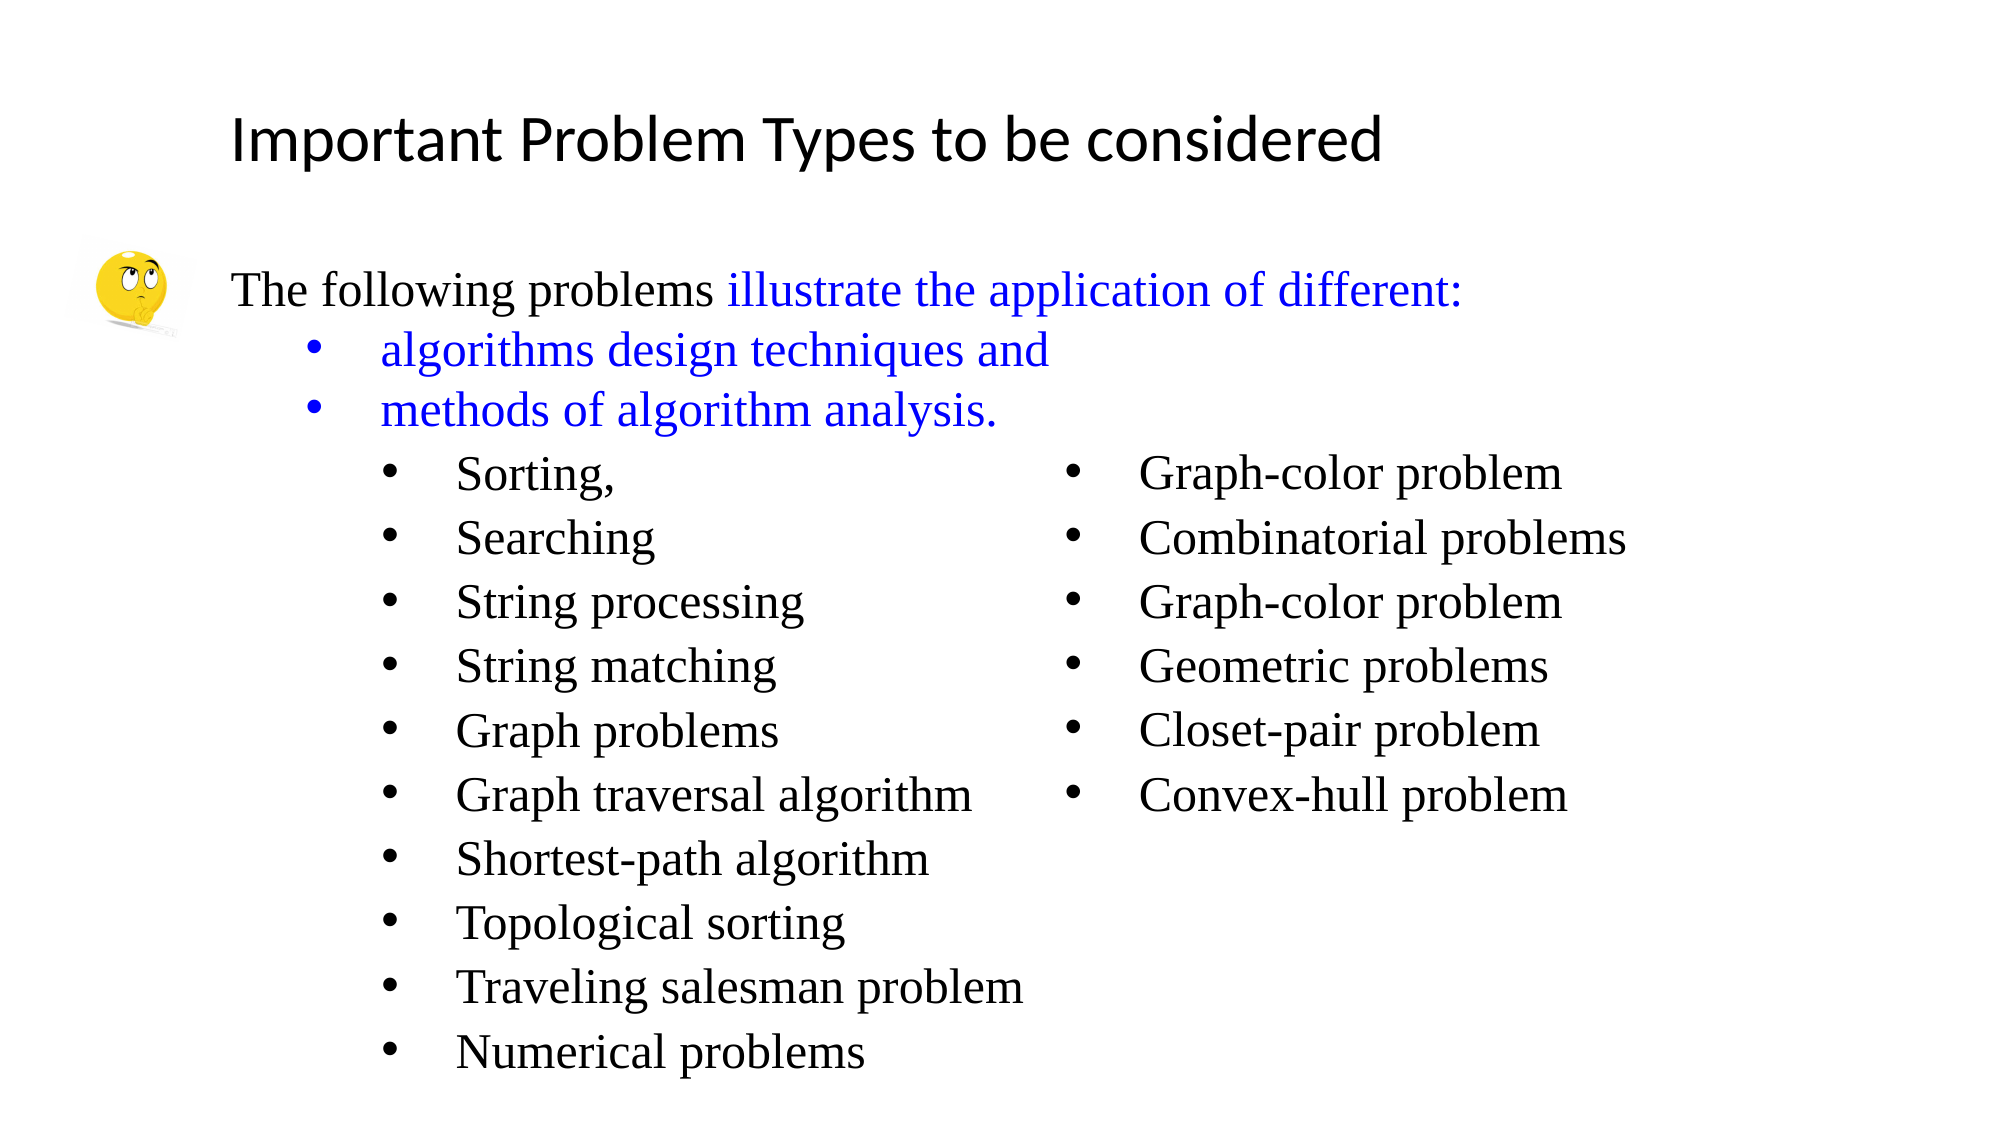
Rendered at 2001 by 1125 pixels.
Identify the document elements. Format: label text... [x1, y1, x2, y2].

text_box Graph-color problem Combinatorial problems Graph-color problem Geometric problems Closet-pair problem Convex-hull problem [1048, 428, 1676, 874]
picture [65, 235, 196, 341]
text_box Important Problem Types to be considered The following problems illustrate the application of different: algorithms design techniques and methods of algorithm analysis. Sorting, Searching String processing String matching Graph problems Graph traversal algorithm Shortest-path algorithm Topological sorting Traveling salesman problem Numerical problems [215, 81, 1719, 1086]
